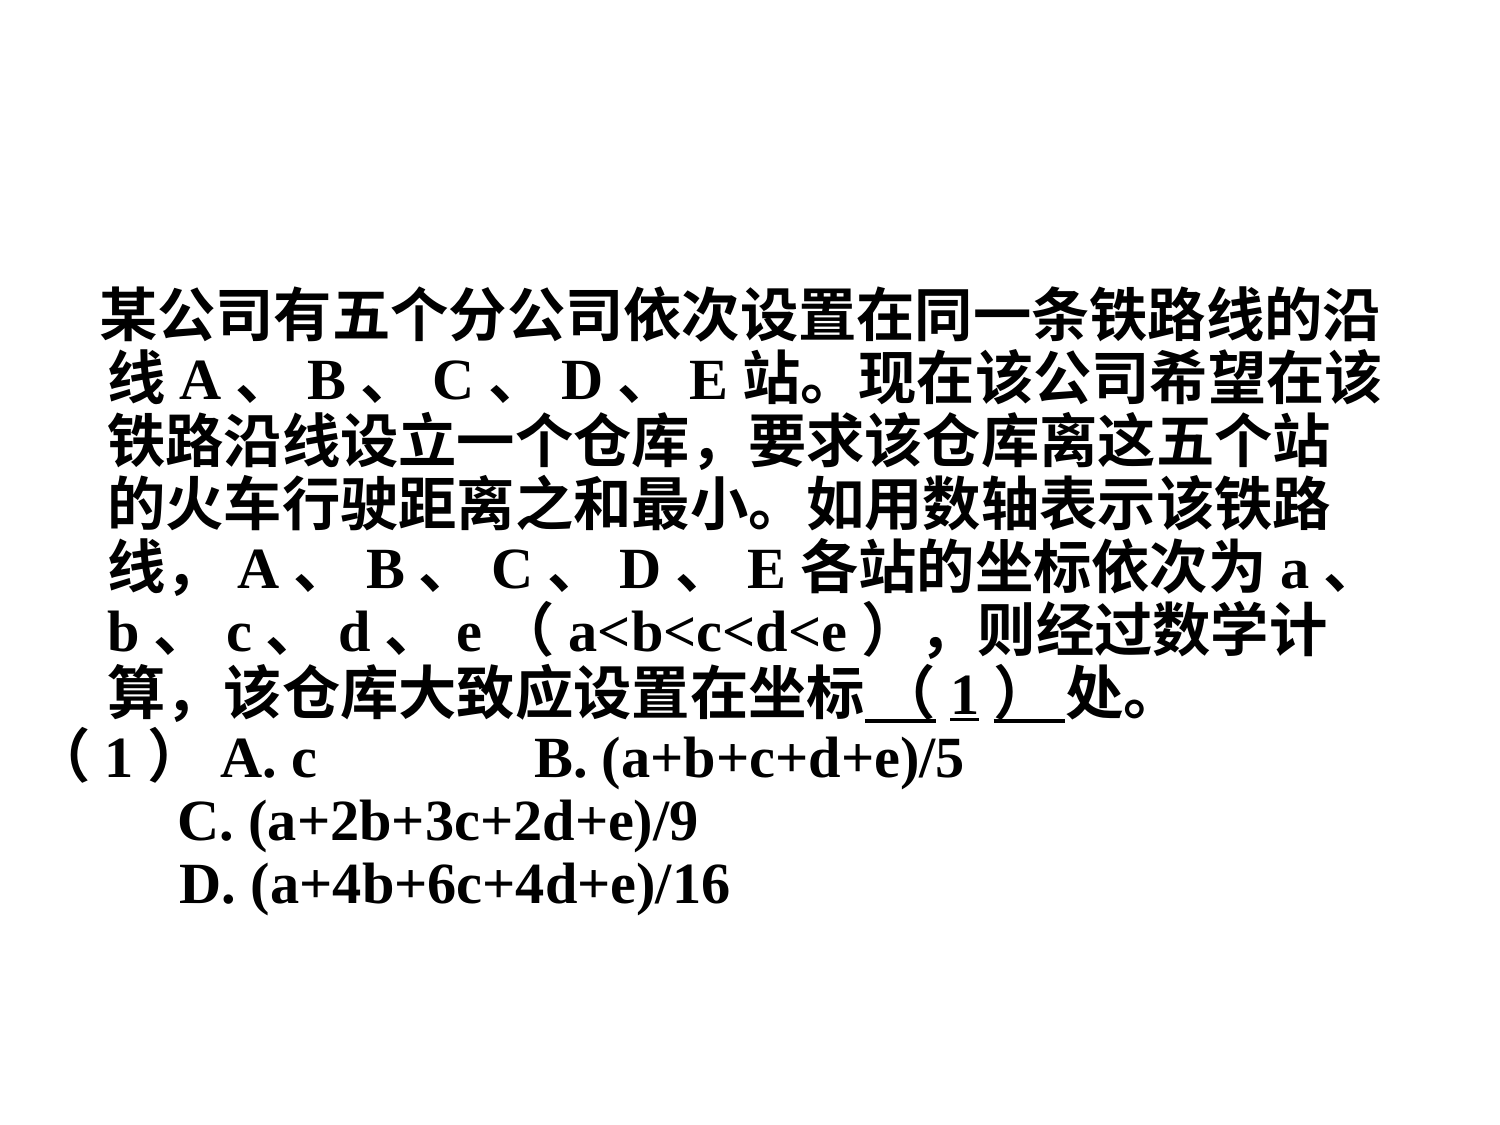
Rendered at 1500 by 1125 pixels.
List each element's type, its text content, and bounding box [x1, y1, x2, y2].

text_box 某公司有五个分公司依次设置在同一条铁路线的沿线A、B、C、D、E站。现在该公司希望在该铁路沿线设立一个仓库，要求该仓库离这五个站的火车行驶距离之和最小。如用数轴表示该铁路线，A、B、C、D、E各站的坐标依次为a、b、c、d、e（a<b<c<d<e），则经过数学计算，该仓库大致应设置在坐标 （1） 处。 （1）A. c B. (a+b+c+d+e)/5 C. (a+2b+3c+2d+e)/9 D. (a+4b+6c+4d+e)/16 [17, 278, 1400, 924]
